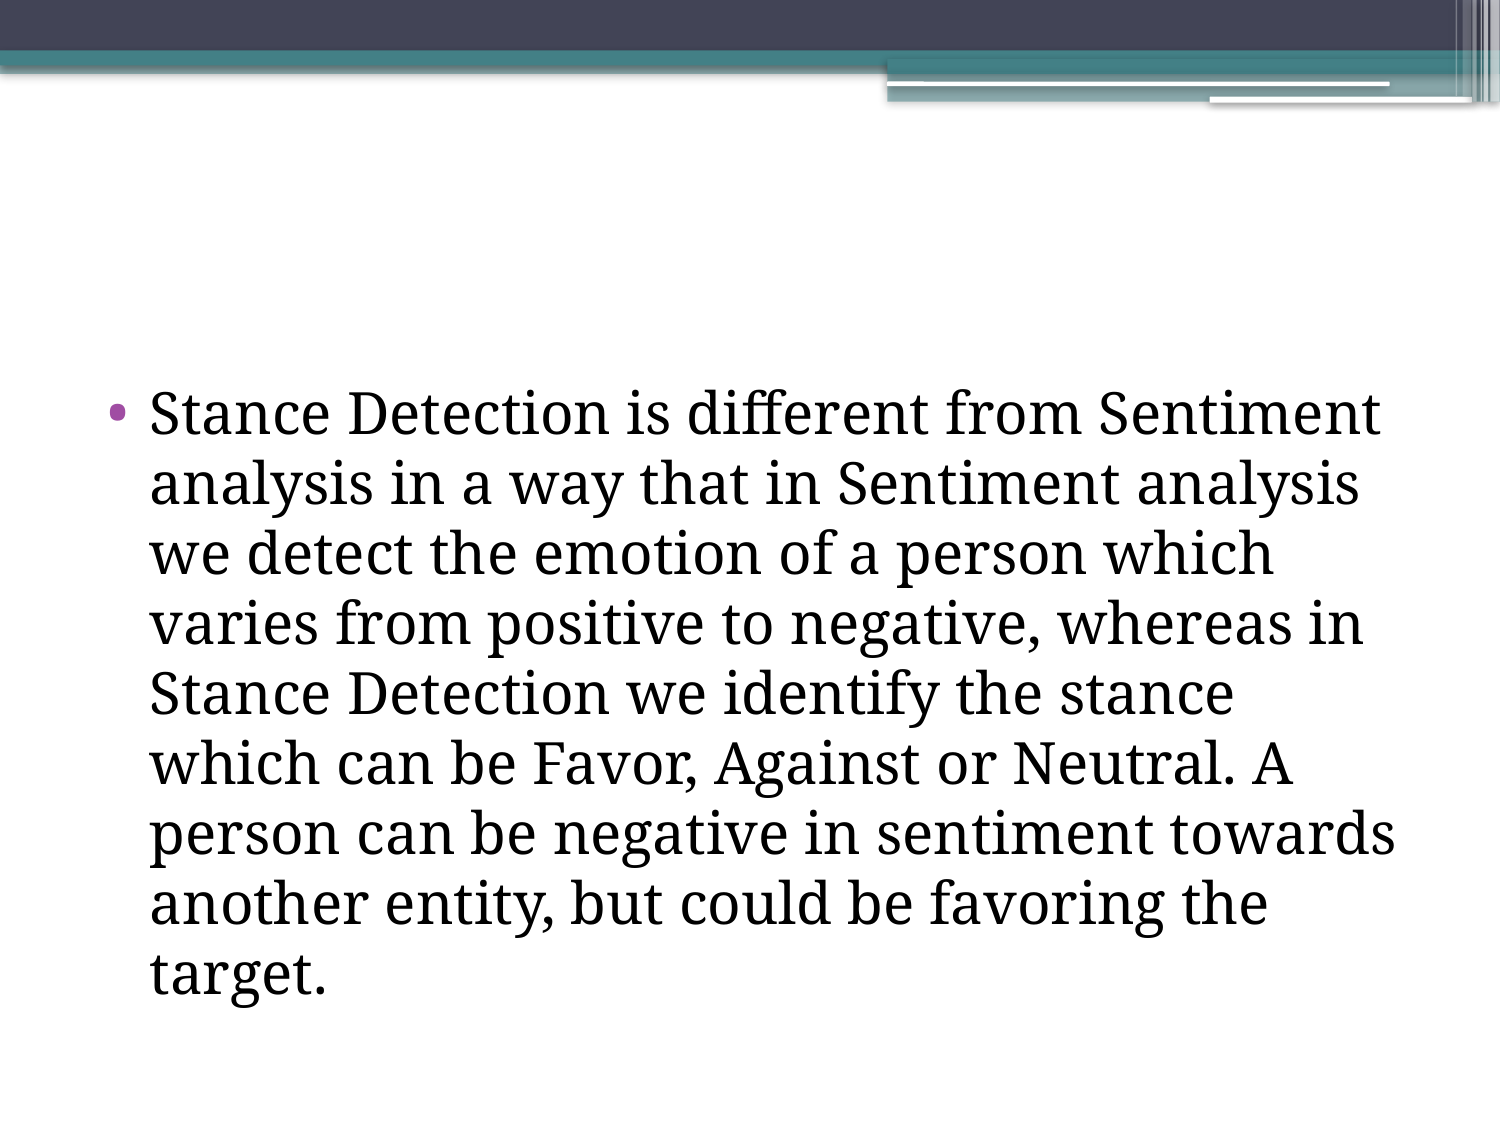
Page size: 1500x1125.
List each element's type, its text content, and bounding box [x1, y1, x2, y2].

list Stance Detection is different from Sentiment analysis in a way that in Sentiment analysis we detect the emotion of a person which varies from positive to negative, whereas in Stance Detection we identify the stance which can be Favor, Against or Neutral. A person can be negative in sentiment towards another entity, but could be favoring the target. [75, 368, 1425, 1079]
